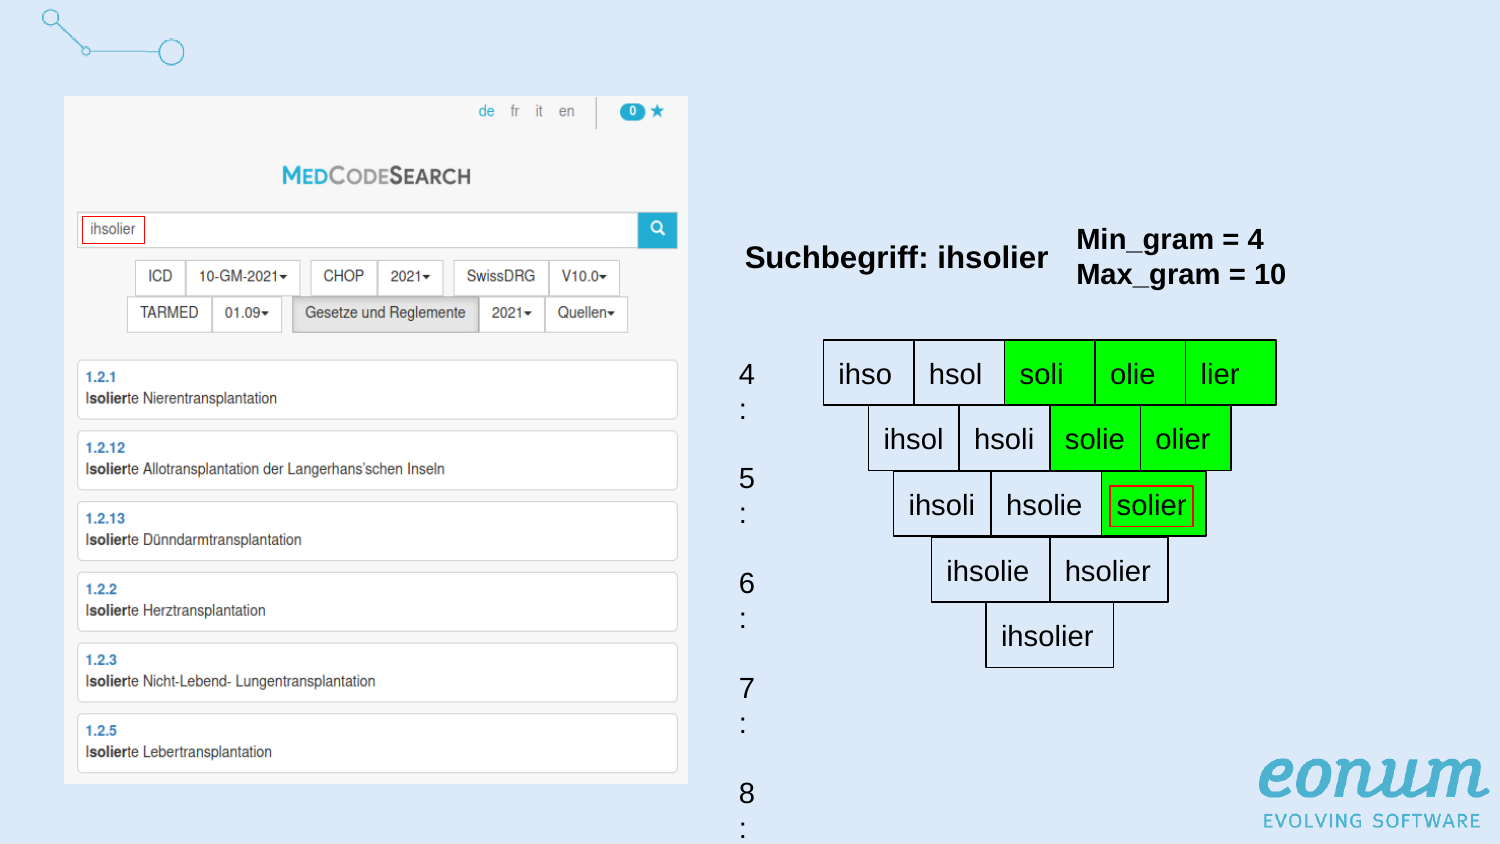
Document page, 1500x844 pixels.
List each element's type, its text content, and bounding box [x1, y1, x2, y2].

text_box olie [1095, 339, 1185, 405]
text_box ihsolier [985, 602, 1114, 668]
text_box soli [1004, 339, 1095, 405]
text_box Min_gram = 4 Max_gram = 10 [1061, 205, 1444, 306]
text_box 4: 5: 6: 7: 8: [723, 339, 778, 844]
picture [0, 0, 1500, 844]
text_box ihso [823, 339, 913, 405]
text_box ihsolie [931, 536, 1049, 602]
text_box olier [1140, 405, 1231, 471]
text_box Suchbegriff: ihsolier [729, 221, 1191, 290]
text_box hsolie [990, 471, 1101, 536]
text_box solie [1049, 405, 1140, 471]
text_box hsol [913, 339, 1004, 405]
text_box lier [1185, 339, 1277, 405]
text_box hsoli [959, 405, 1049, 471]
text_box [1109, 486, 1194, 527]
text_box hsolier [1049, 536, 1169, 602]
text_box solier [1101, 471, 1207, 537]
text_box ihsoli [893, 471, 990, 537]
text_box ihsol [868, 405, 959, 471]
